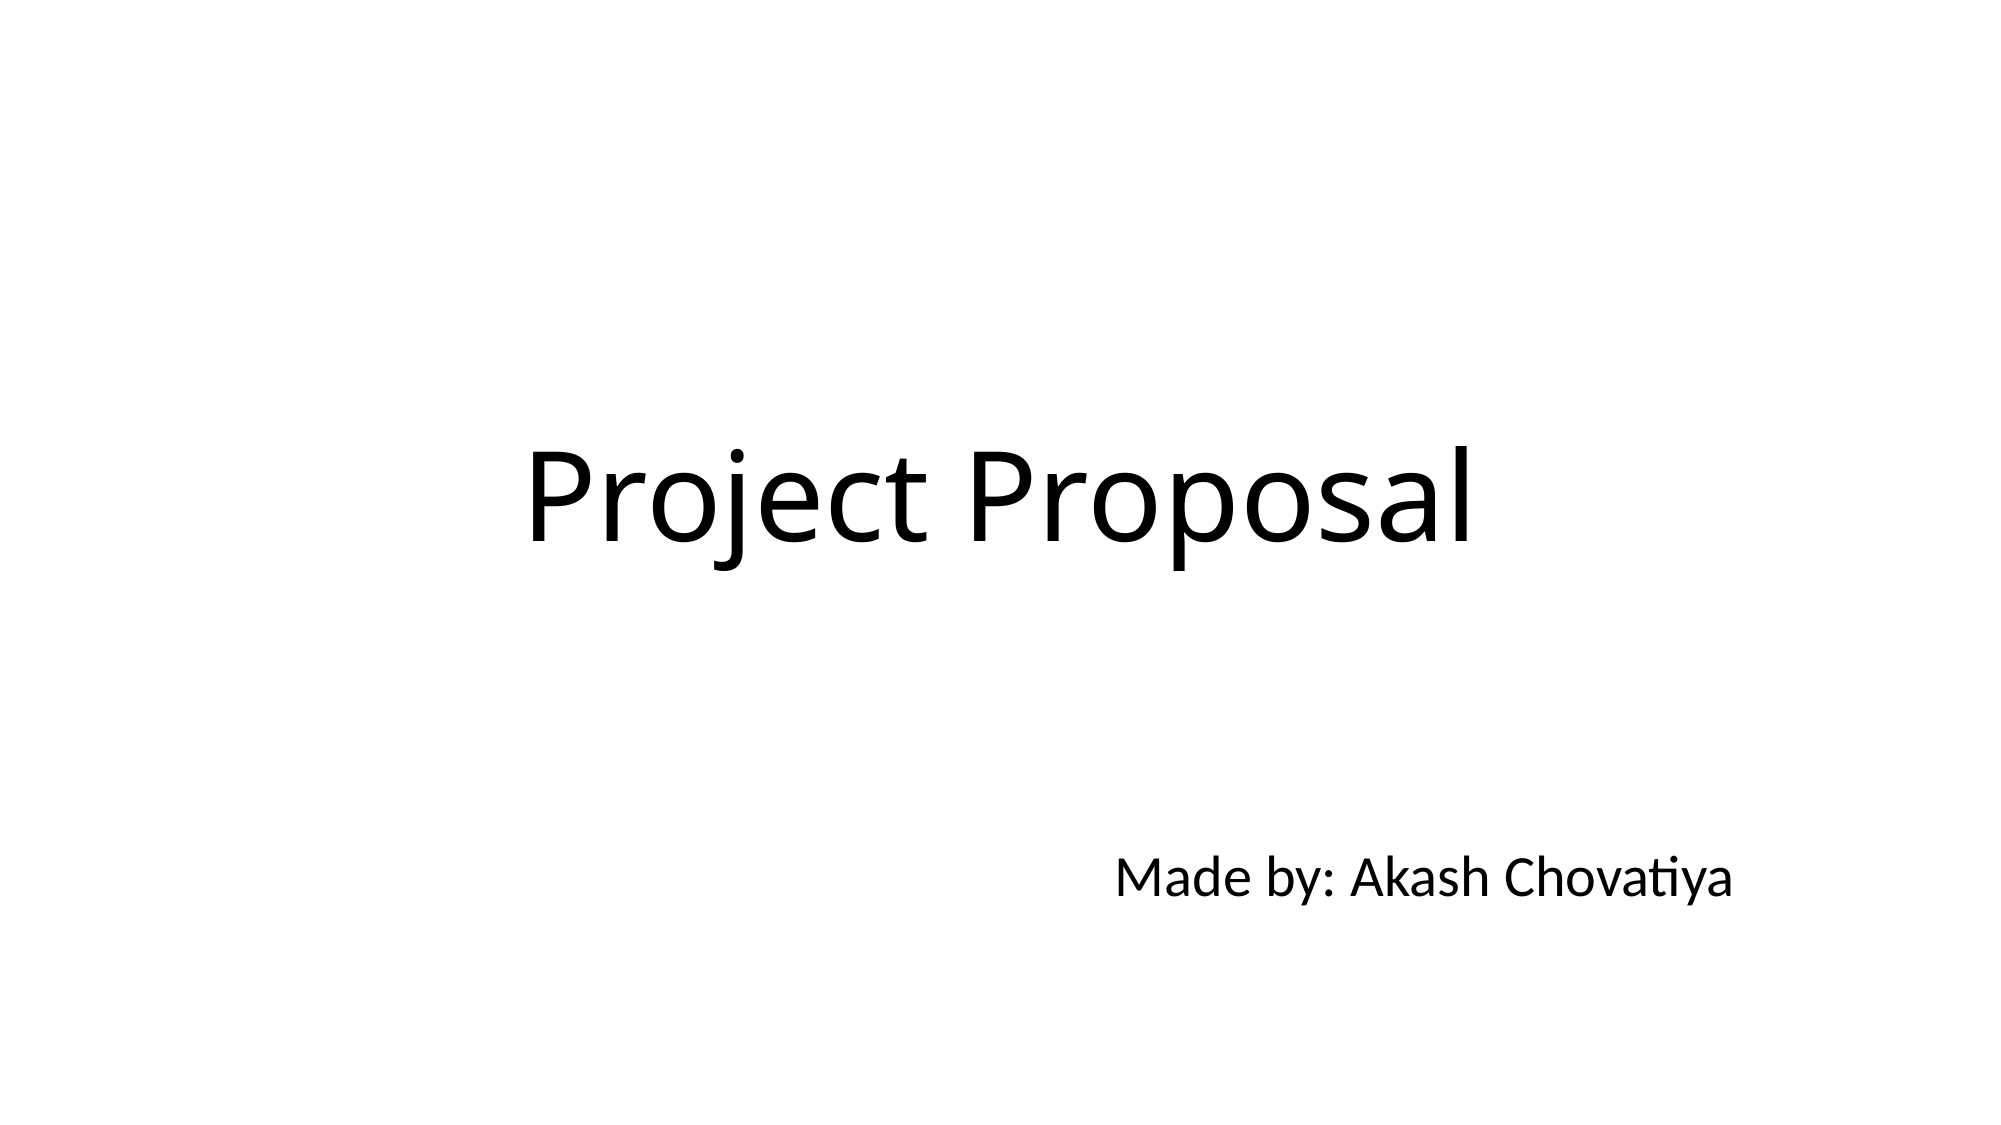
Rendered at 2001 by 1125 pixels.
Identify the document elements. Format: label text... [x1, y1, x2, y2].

subtitle Made by: Akash Chovatiya [249, 838, 1750, 941]
title Project Proposal [249, 184, 1750, 576]
